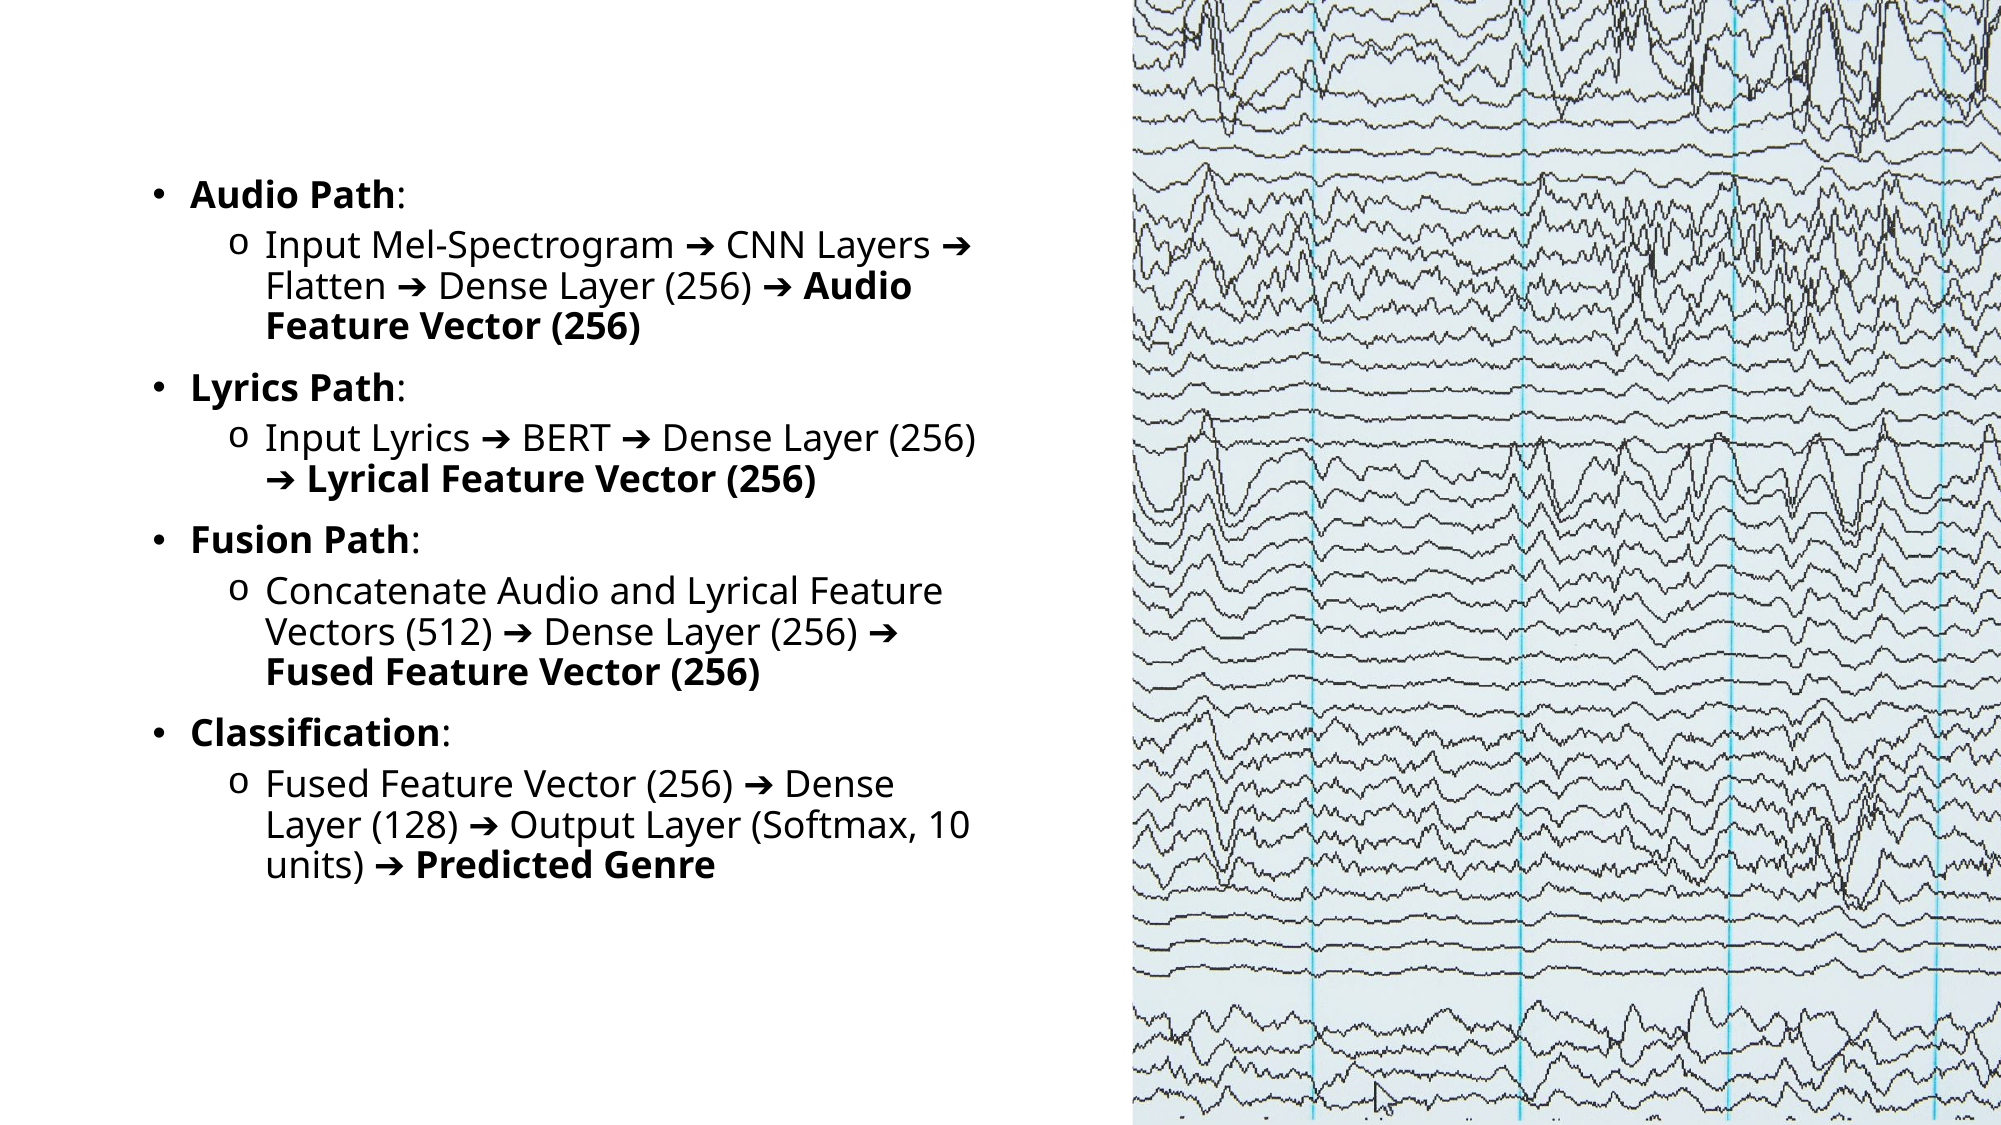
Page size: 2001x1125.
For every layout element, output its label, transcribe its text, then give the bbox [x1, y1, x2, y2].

list Audio Path: Input Mel-Spectrogram ➔ CNN Layers ➔ Flatten ➔ Dense Layer (256) ➔ Audio Feature Vector (256) Lyrics Path: Input Lyrics ➔ BERT ➔ Dense Layer (256) ➔ Lyrical Feature Vector (256) Fusion Path: Concatenate Audio and Lyrical Feature Vectors (512) ➔ Dense Layer (256) ➔ Fused Feature Vector (256) Classification: Fused Feature Vector (256) ➔ Dense Layer (128) ➔ Output Layer (Softmax, 10 units) ➔ Predicted Genre [137, 99, 1001, 1024]
picture [1132, 0, 2001, 1125]
